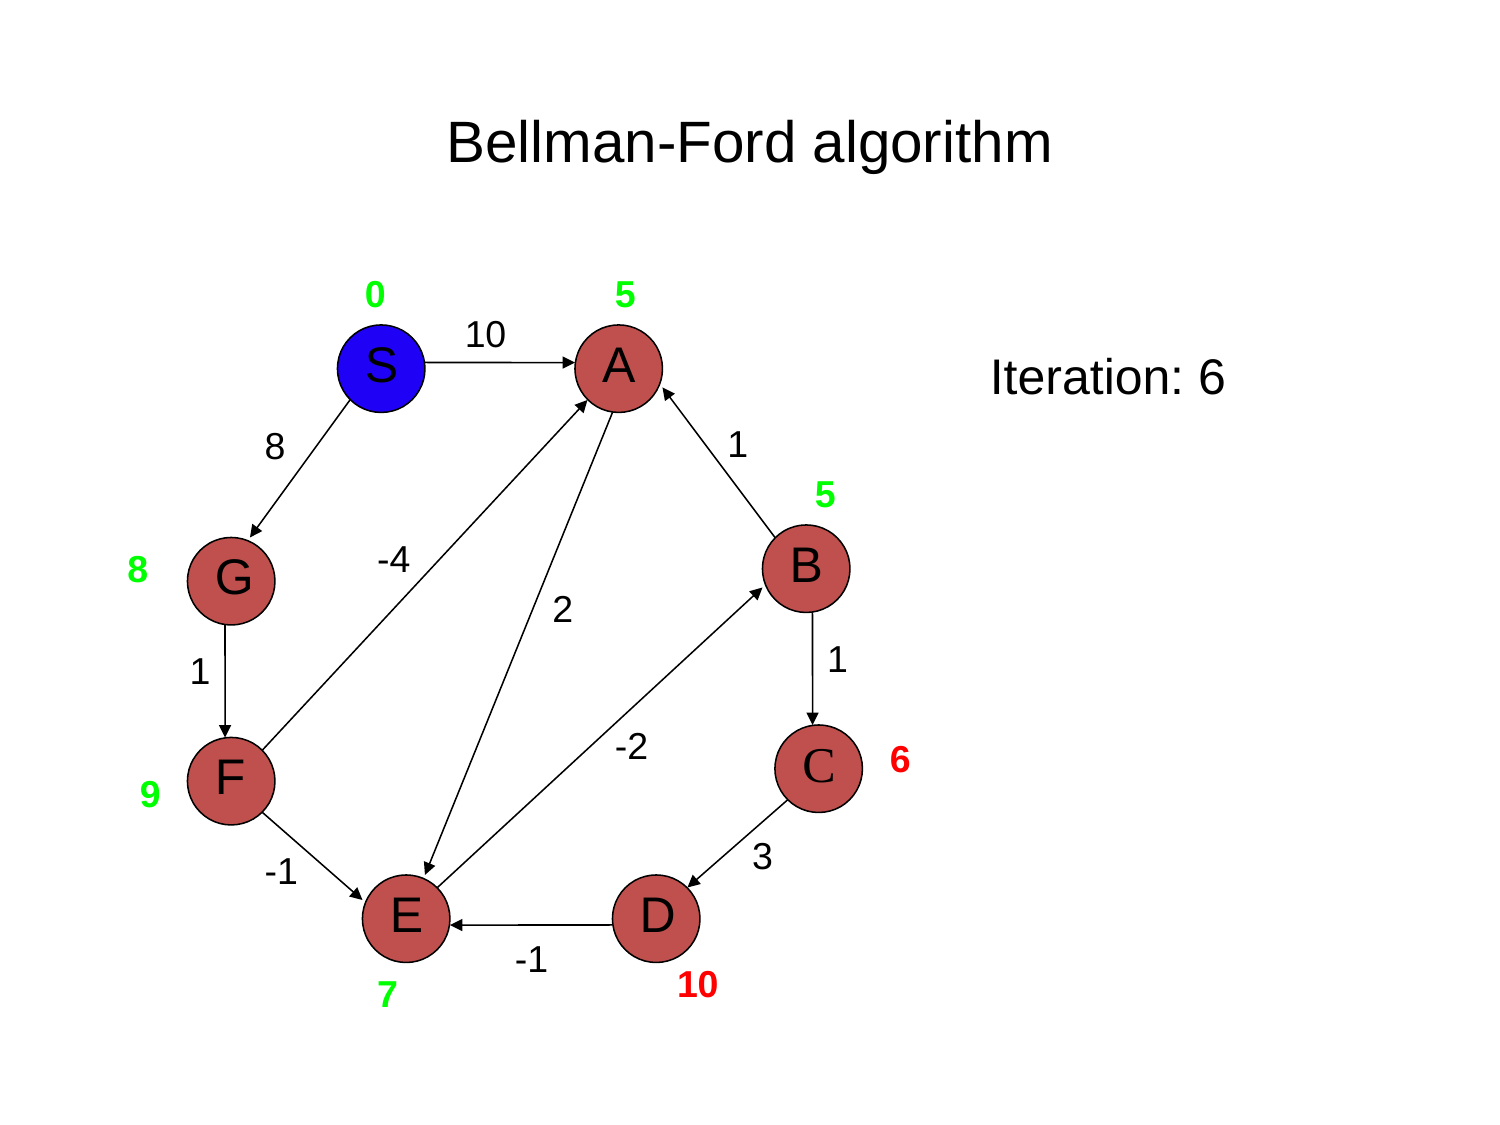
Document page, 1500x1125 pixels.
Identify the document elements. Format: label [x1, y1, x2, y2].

title [74, 44, 1426, 233]
text_box [499, 927, 575, 987]
text_box [874, 727, 950, 787]
text_box [349, 262, 425, 323]
text_box [975, 337, 1325, 413]
text_box [112, 302, 888, 1023]
text_box [599, 262, 675, 323]
text_box [799, 462, 875, 523]
